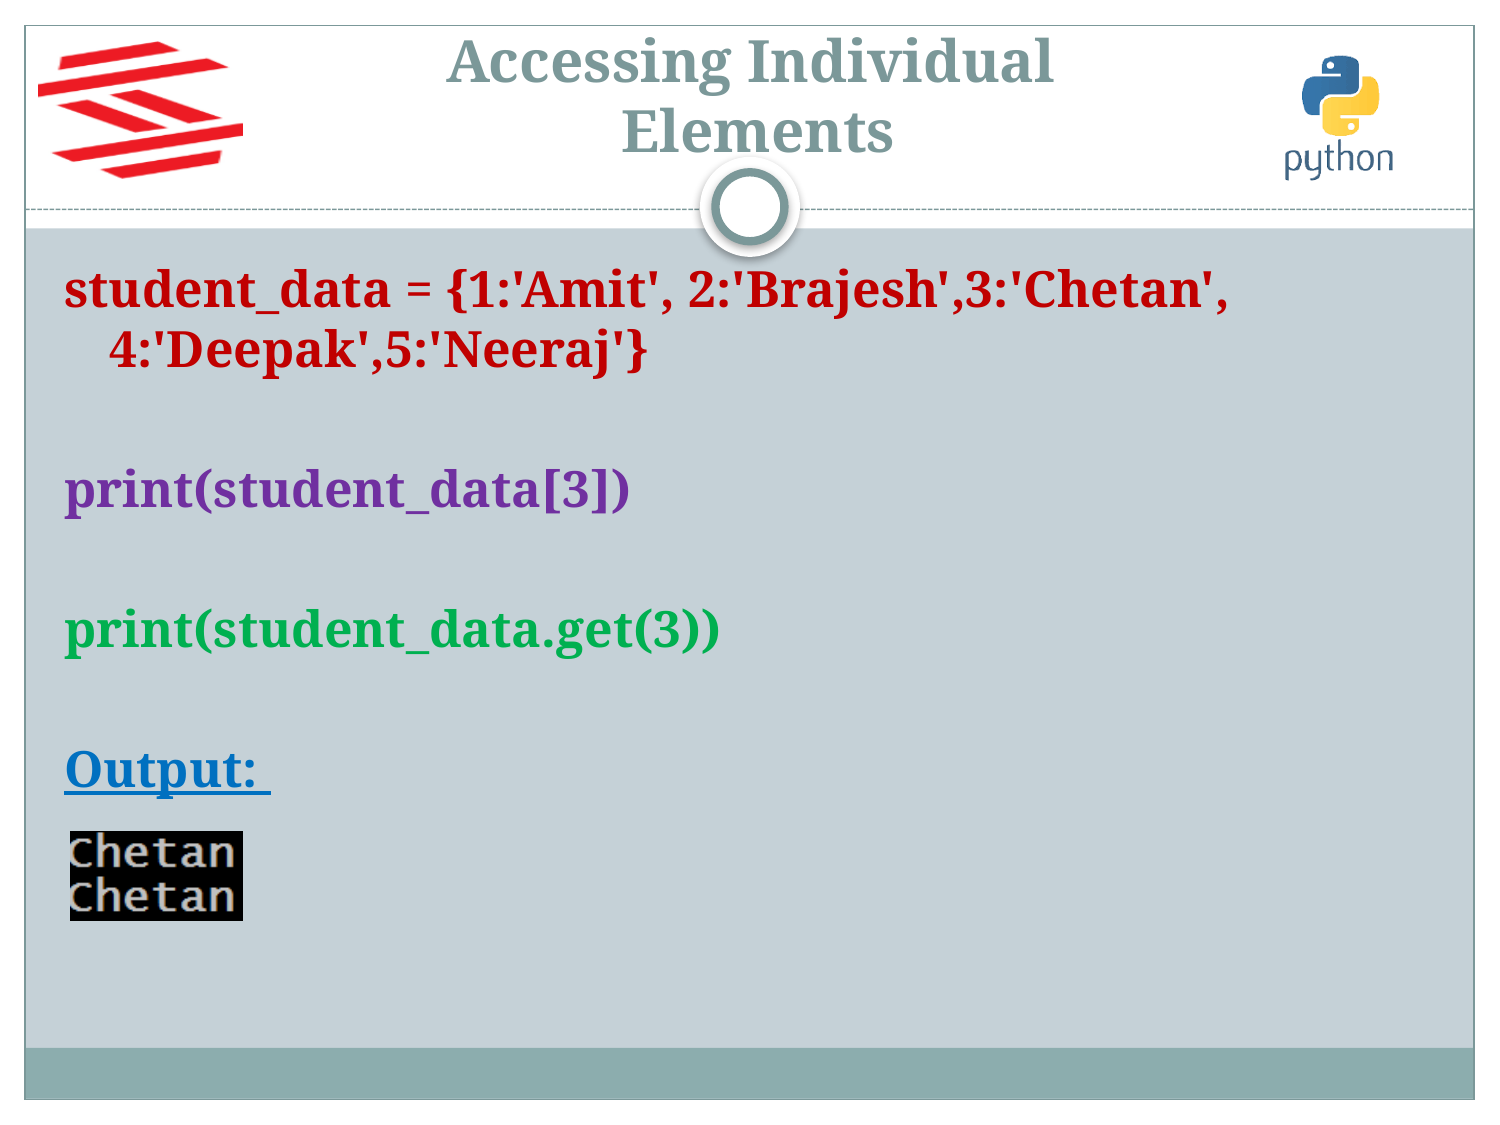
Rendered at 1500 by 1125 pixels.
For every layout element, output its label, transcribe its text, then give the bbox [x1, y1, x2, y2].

picture [37, 40, 243, 185]
list student_data = {1:'Amit', 2:'Brajesh',3:'Chetan', 4:'Deepak',5:'Neeraj'} print(student_data[3]) print(student_data.get(3)) Output: [49, 250, 1445, 1047]
title Accessing Individual Elements [248, 46, 1459, 172]
picture [70, 831, 243, 922]
picture [1206, 53, 1471, 186]
